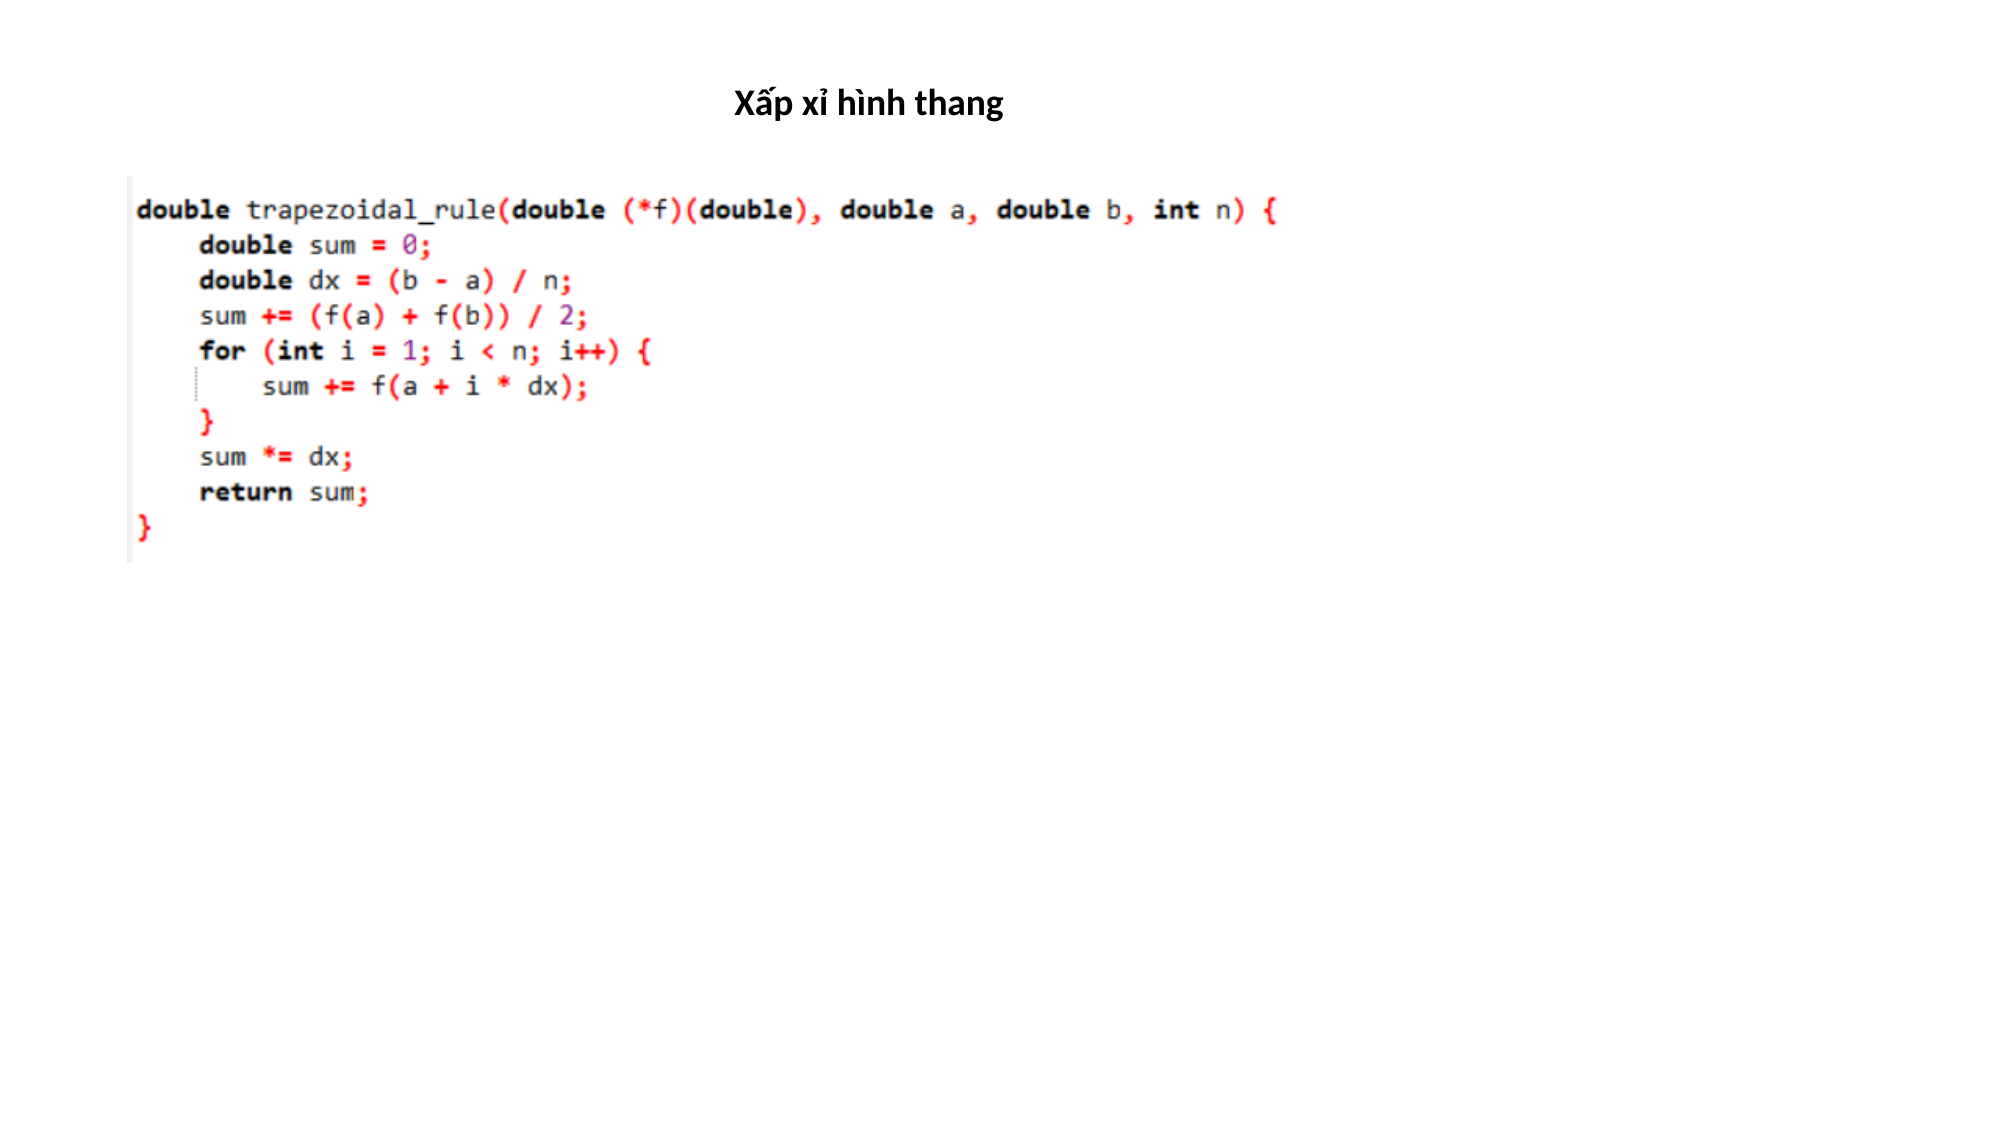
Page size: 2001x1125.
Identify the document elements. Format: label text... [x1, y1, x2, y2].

text_box Xấp xỉ hình thang [719, 70, 1387, 131]
picture [127, 176, 1350, 563]
